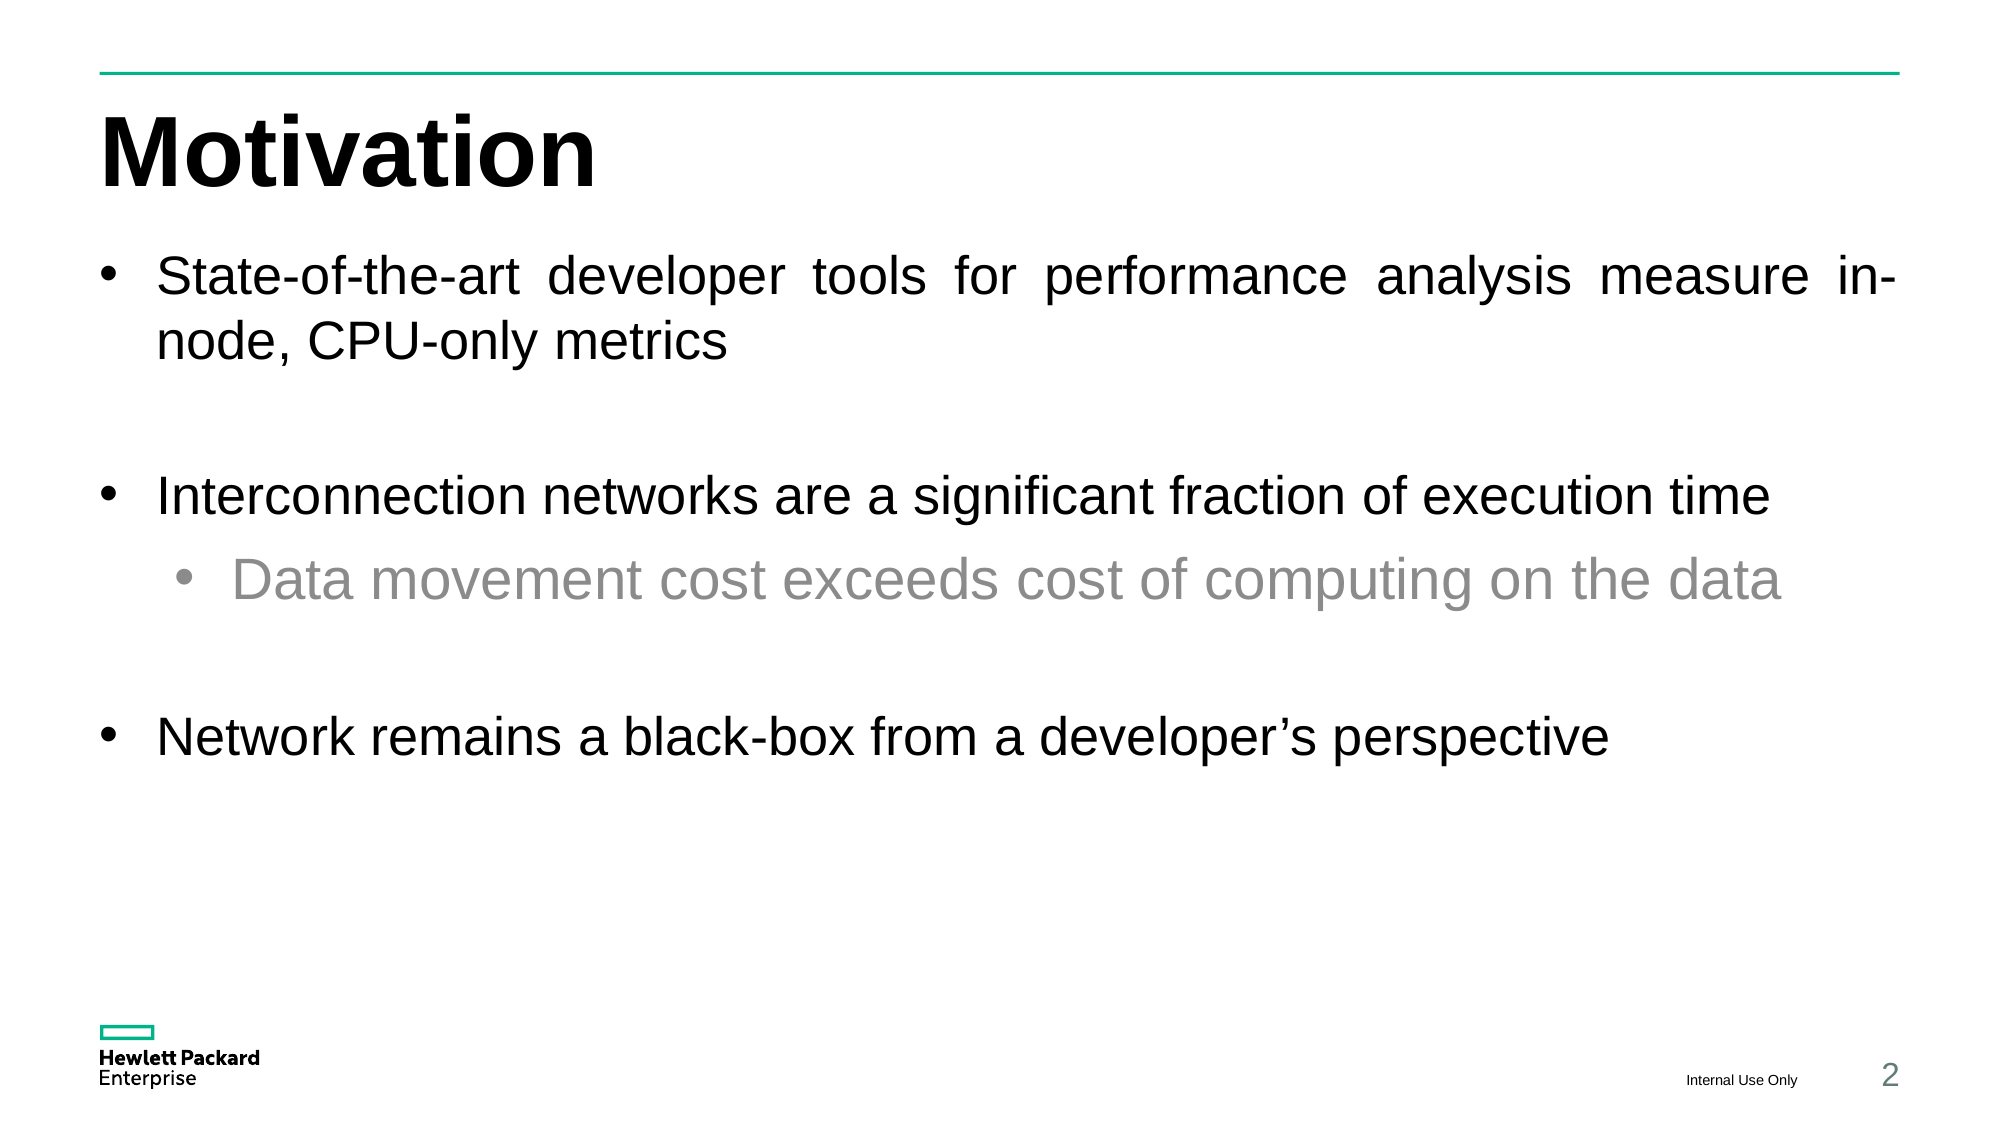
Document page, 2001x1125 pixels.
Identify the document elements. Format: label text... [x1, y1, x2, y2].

list State-of-the-art developer tools for performance analysis measure in-node, CPU-only metrics Interconnection networks are a significant fraction of execution time Data movement cost exceeds cost of computing on the data Network remains a black-box from a developer’s perspective [99, 239, 1900, 998]
title Motivation [99, 99, 1450, 225]
footer Internal Use Only [1614, 1054, 1798, 1089]
slide_number 2 [1812, 1054, 1900, 1093]
